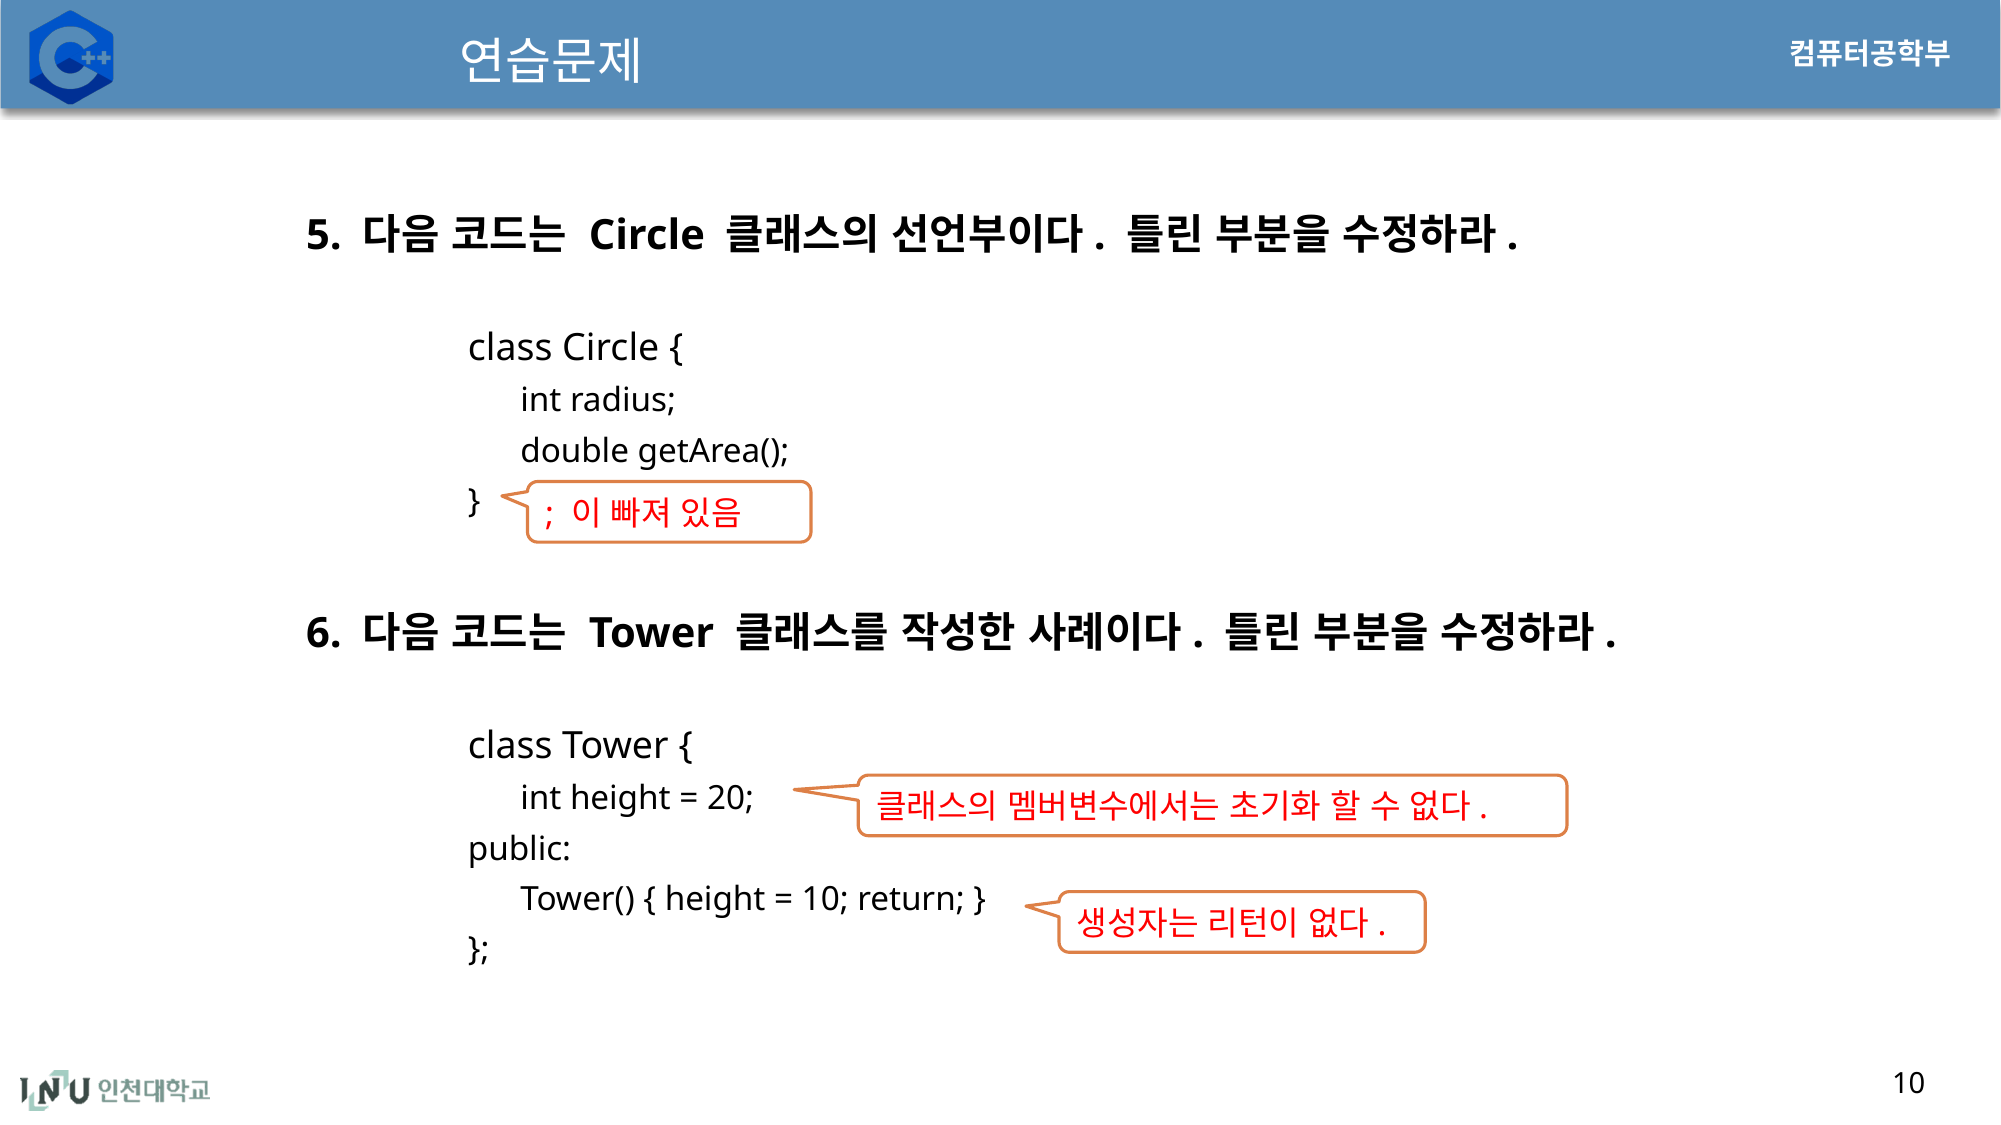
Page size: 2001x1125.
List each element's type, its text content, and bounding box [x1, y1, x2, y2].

text_box 생성자는 리턴이 없다. [1024, 890, 1427, 954]
title 연습문제 [444, 12, 752, 107]
text_box ; 이 빠져 있음 [500, 479, 813, 544]
list 5. 다음 코드는 Circle 클래스의 선언부이다. 틀린 부분을 수정하라. class Circle { int radius; double getArea(); } [291, 200, 1934, 543]
text_box 클래스의 멤버변수에서는 초기화 할 수 없다. [792, 773, 1569, 838]
picture [19, 0, 125, 116]
text_box 6. 다음 코드는 Tower 클래스를 작성한 사례이다. 틀린 부분을 수정하라. class Tower { int height = 20; public: Tower() { height = 10; return; } }; [291, 597, 1934, 988]
